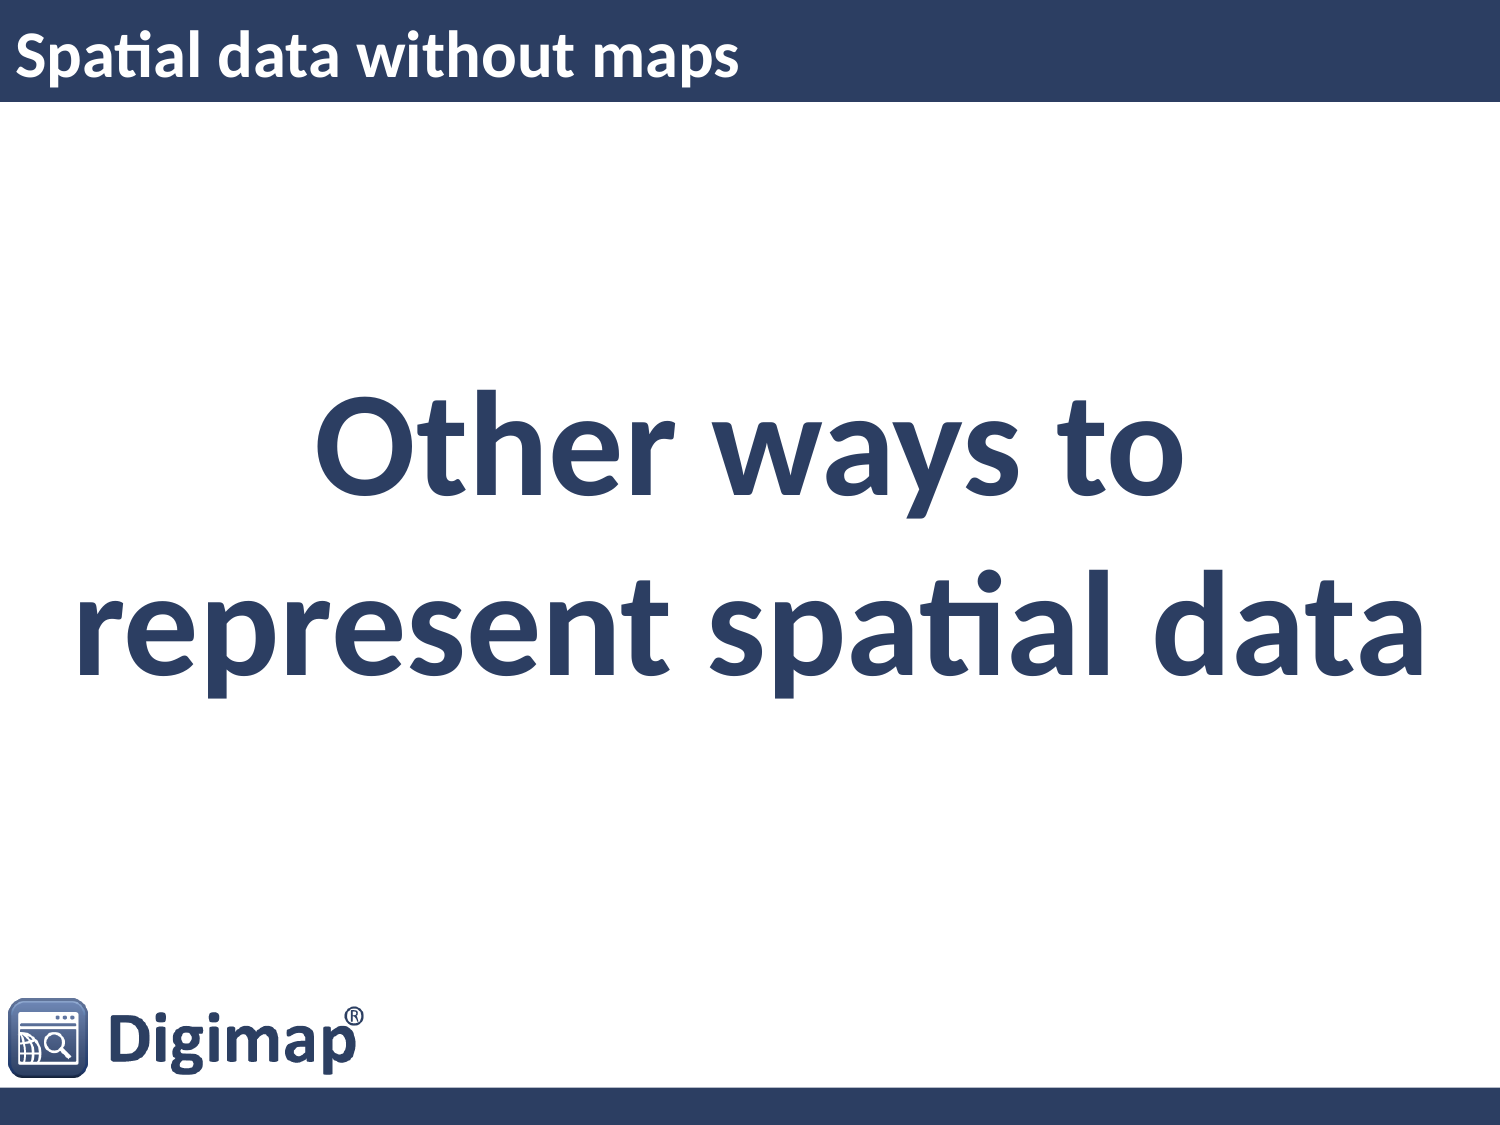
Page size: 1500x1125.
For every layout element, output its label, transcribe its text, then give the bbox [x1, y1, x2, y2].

text_box Other ways to represent spatial data [0, 338, 1500, 713]
picture [8, 998, 364, 1078]
title Spatial data without maps [0, 0, 1500, 102]
